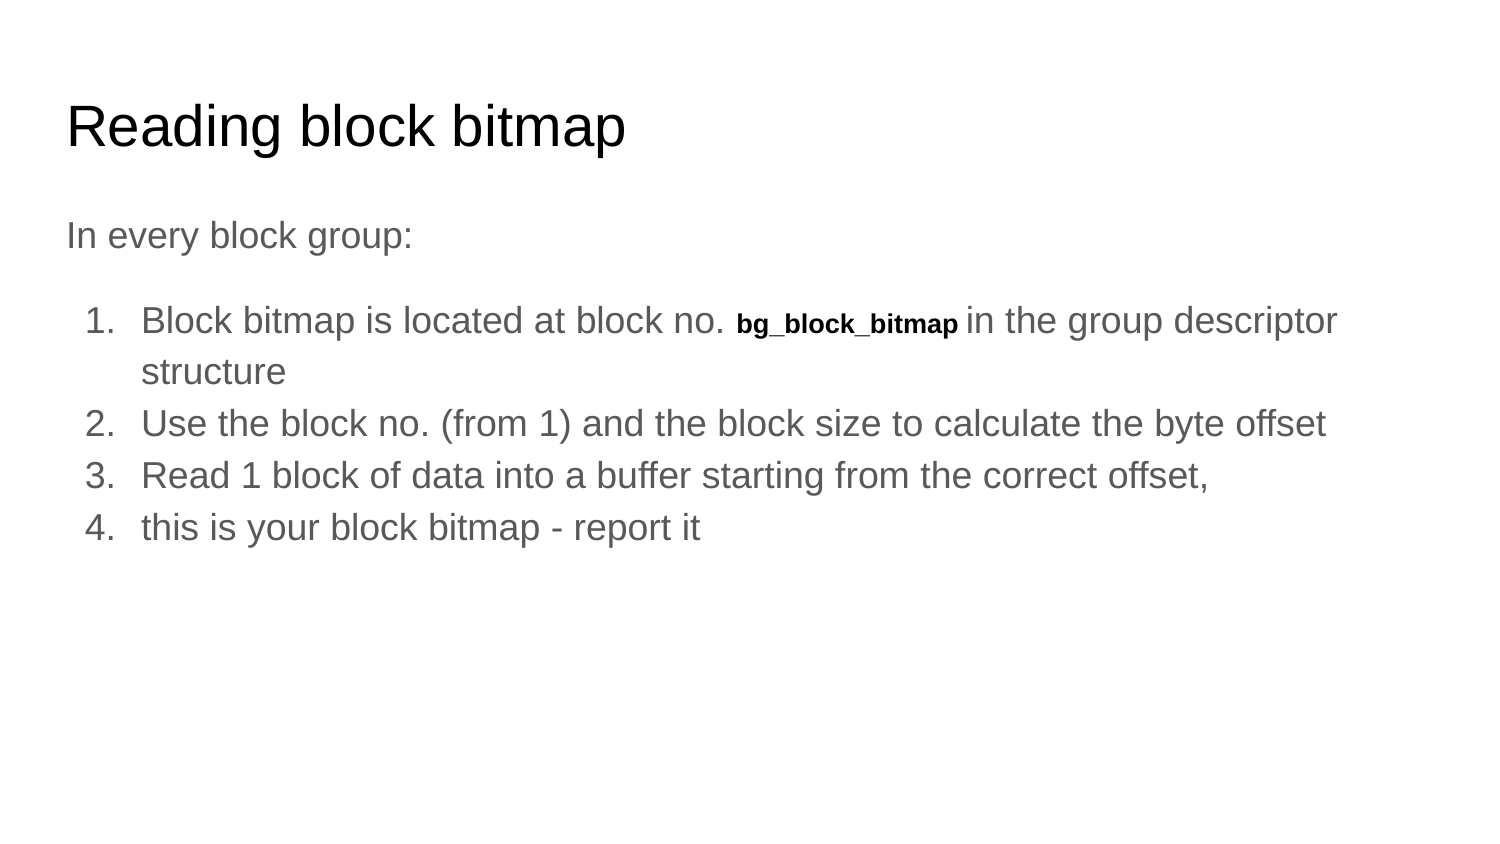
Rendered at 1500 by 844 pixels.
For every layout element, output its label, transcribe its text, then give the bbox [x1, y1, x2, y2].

list In every block group: Block bitmap is located at block no. bg_block_bitmap in the group descriptor structure Use the block no. (from 1) and the block size to calculate the byte offset Read 1 block of data into a buffer starting from the correct offset, this is your block bitmap - report it [51, 189, 1449, 750]
title Reading block bitmap [51, 72, 1449, 167]
